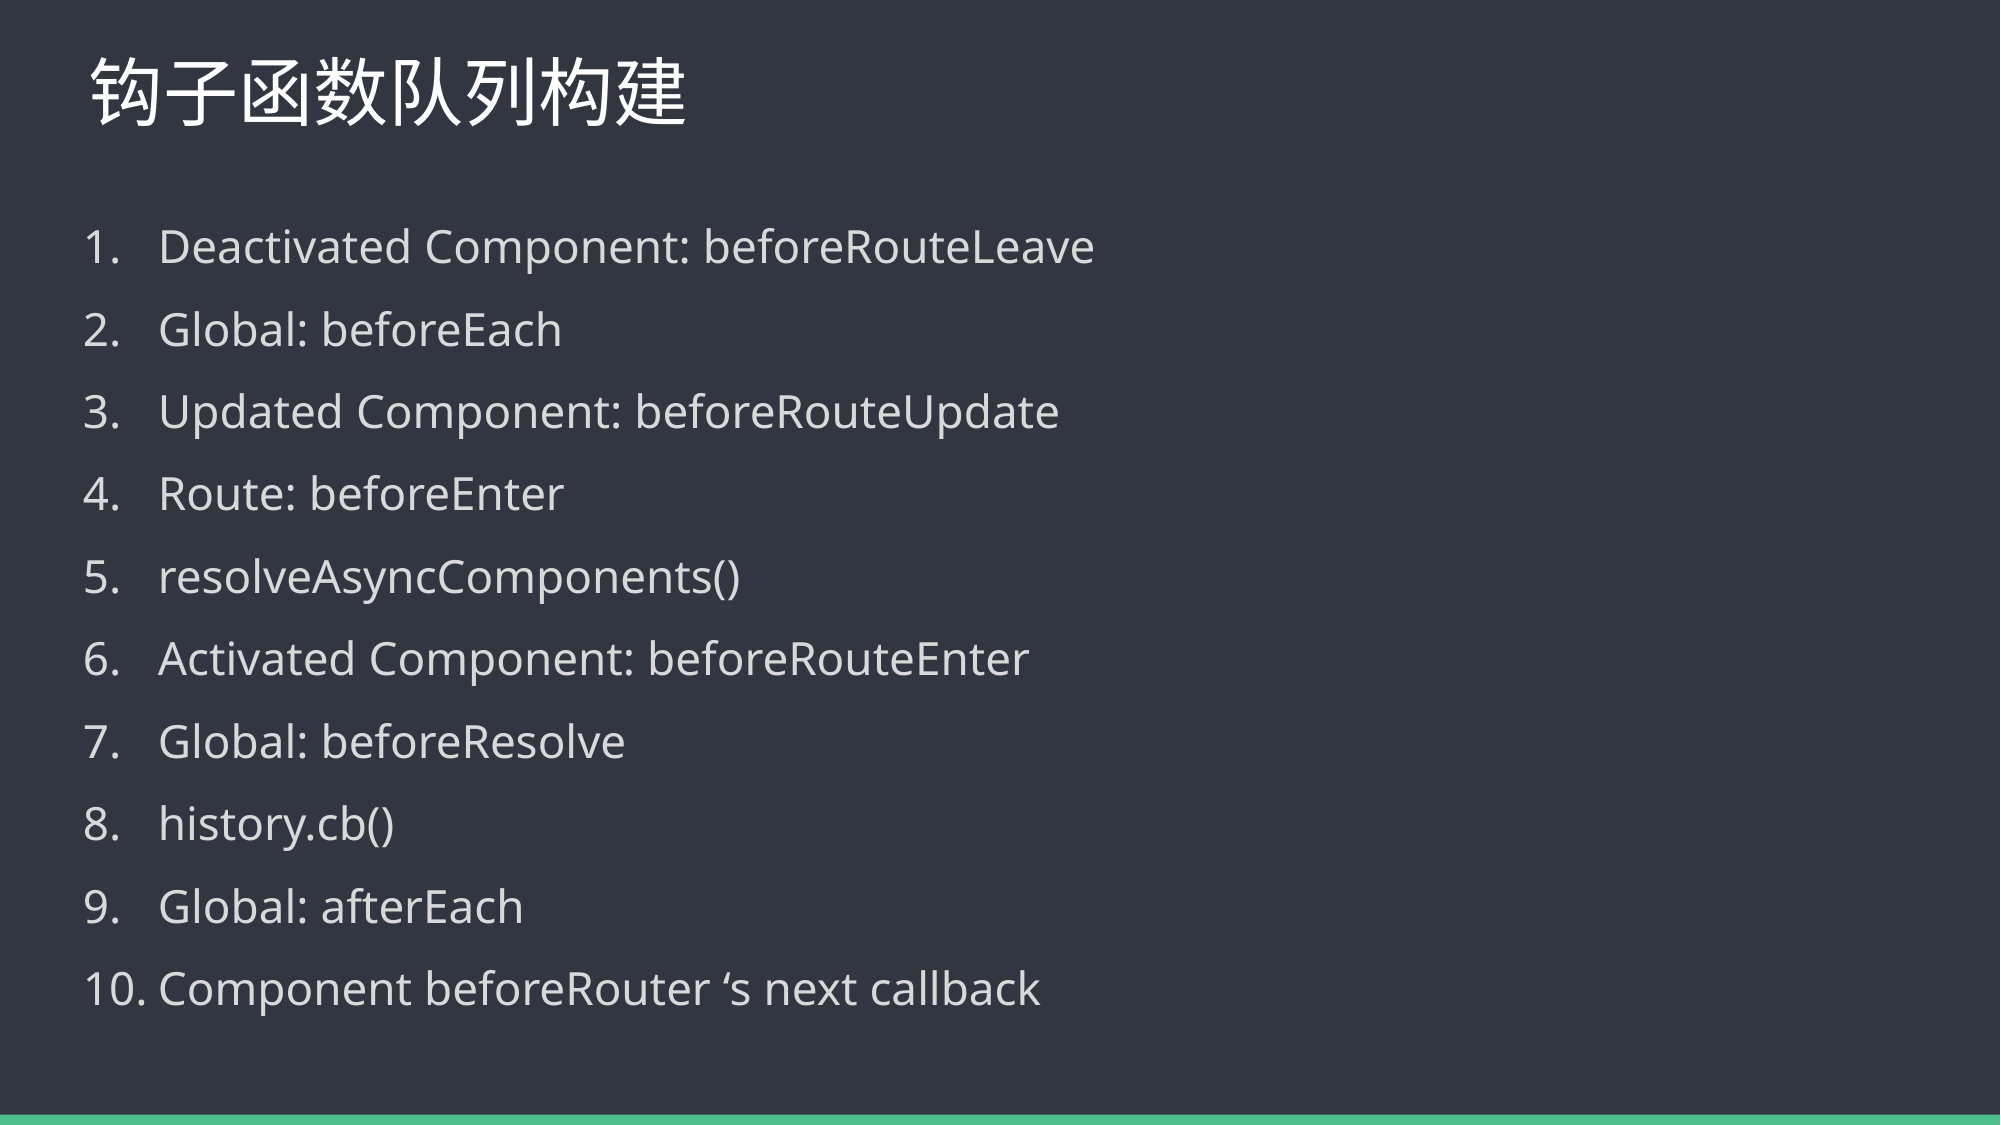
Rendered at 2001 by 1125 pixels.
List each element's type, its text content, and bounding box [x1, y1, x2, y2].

title 钩子函数队列构建 [68, 40, 1932, 156]
text_box Deactivated Component: beforeRouteLeave Global: beforeEach Updated Component: beforeRouteUpdate Route: beforeEnter resolveAsyncComponents() Activated Component: beforeRouteEnter Global: beforeResolve history.cb() Global: afterEach Component beforeRouter ‘s next callback [68, 182, 1632, 1023]
